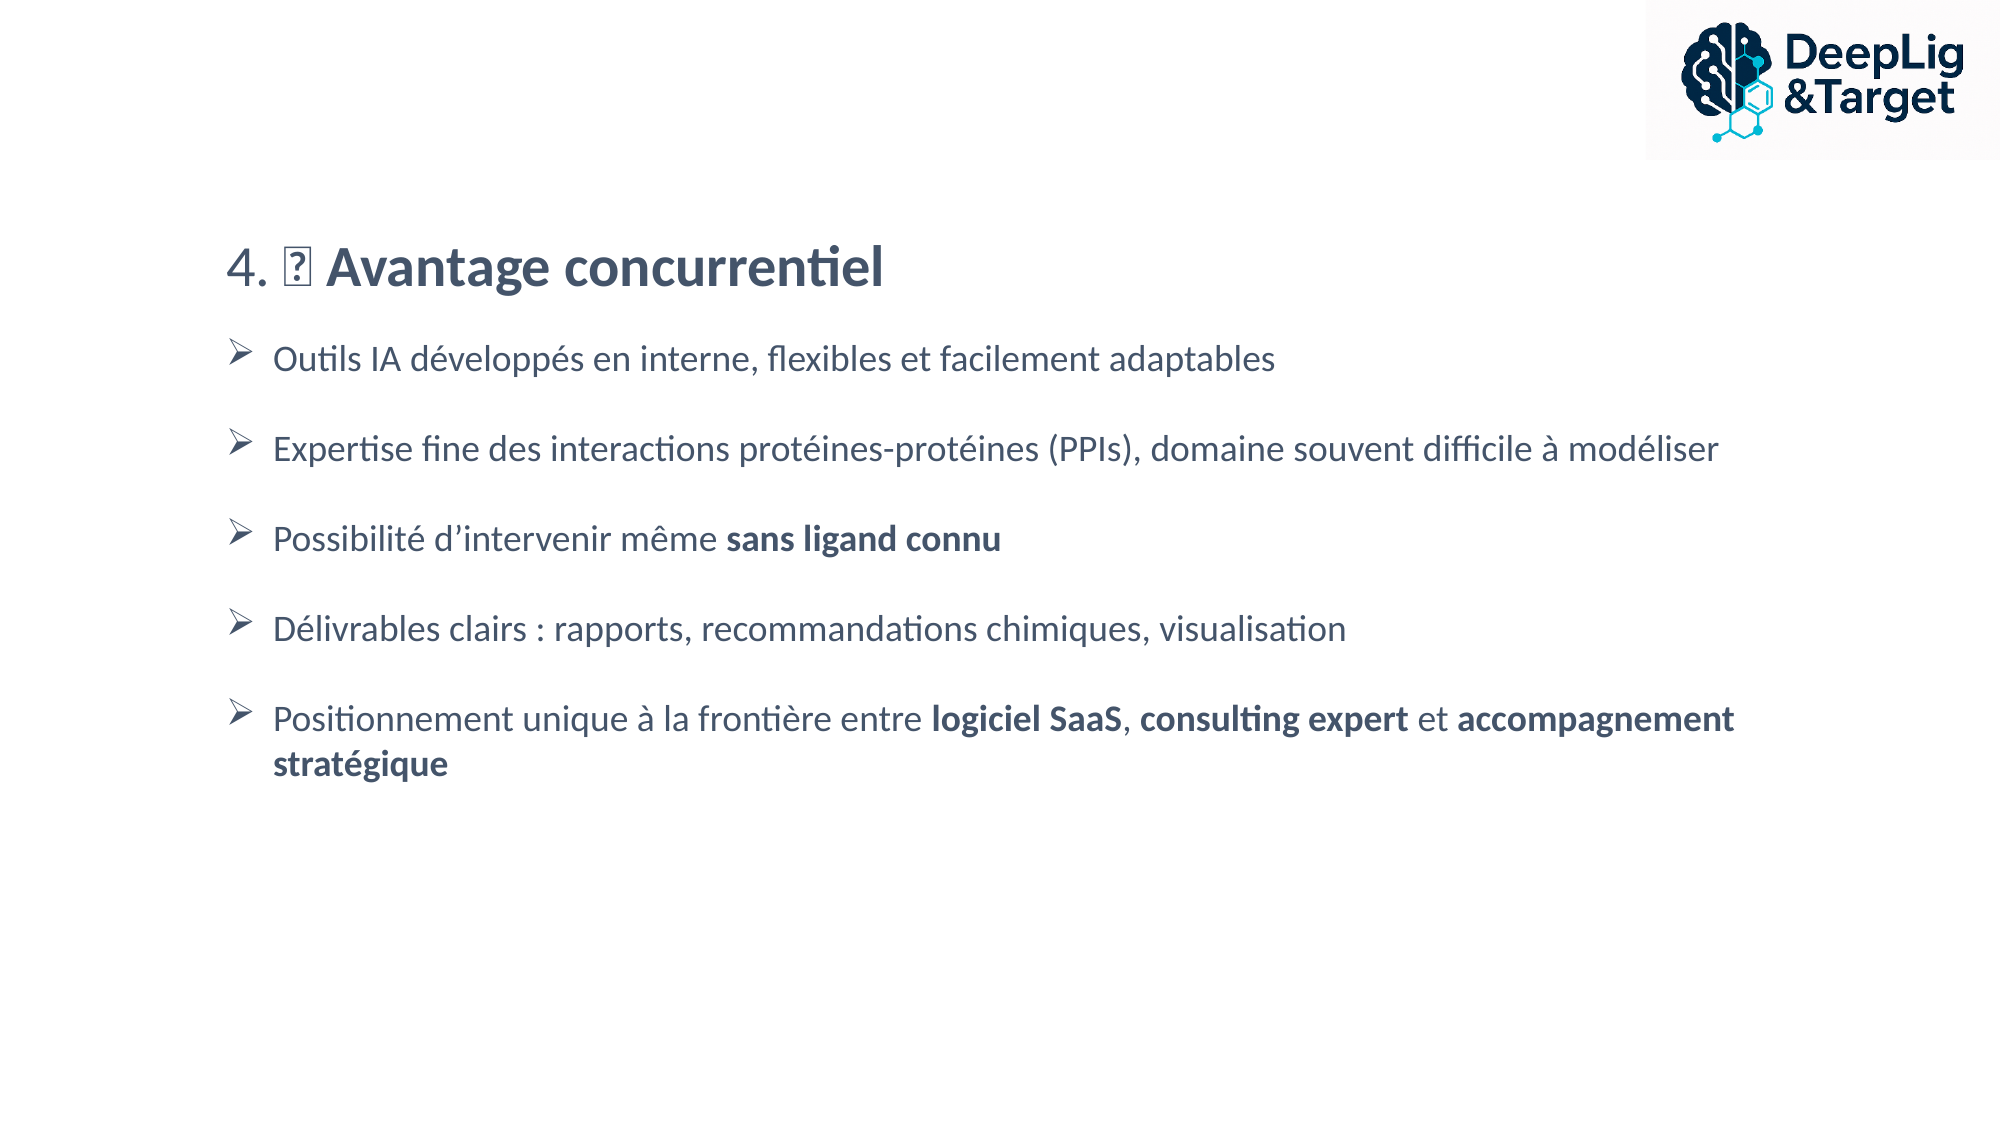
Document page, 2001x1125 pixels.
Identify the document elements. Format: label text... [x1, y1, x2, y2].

picture [1645, 0, 2000, 160]
text_box Outils IA développés en interne, flexibles et facilement adaptables Expertise fine des interactions protéines-protéines (PPIs), domaine souvent difficile à modéliser Possibilité d’intervenir même sans ligand connu Délivrables clairs : rapports, recommandations chimiques, visualisation Positionnement unique à la frontière entre logiciel SaaS, consulting expert et accompagnement stratégique [211, 326, 1778, 791]
text_box 4. 🏁 Avantage concurrentiel [211, 220, 1218, 305]
